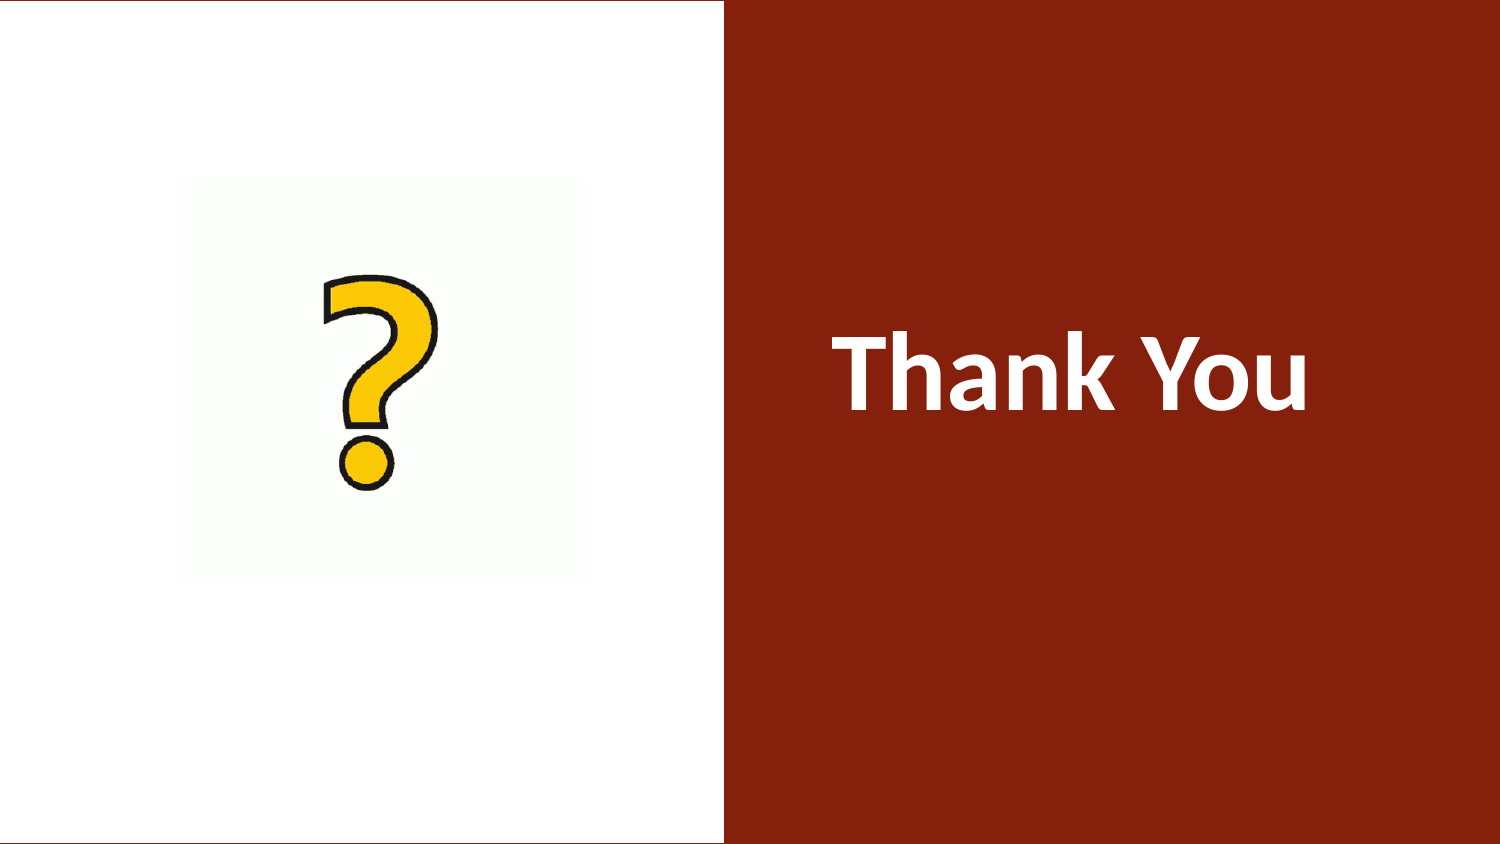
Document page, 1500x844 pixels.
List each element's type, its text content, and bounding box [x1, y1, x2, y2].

title Thank You [818, 249, 1325, 500]
text_box [0, 0, 725, 844]
picture [177, 177, 585, 585]
